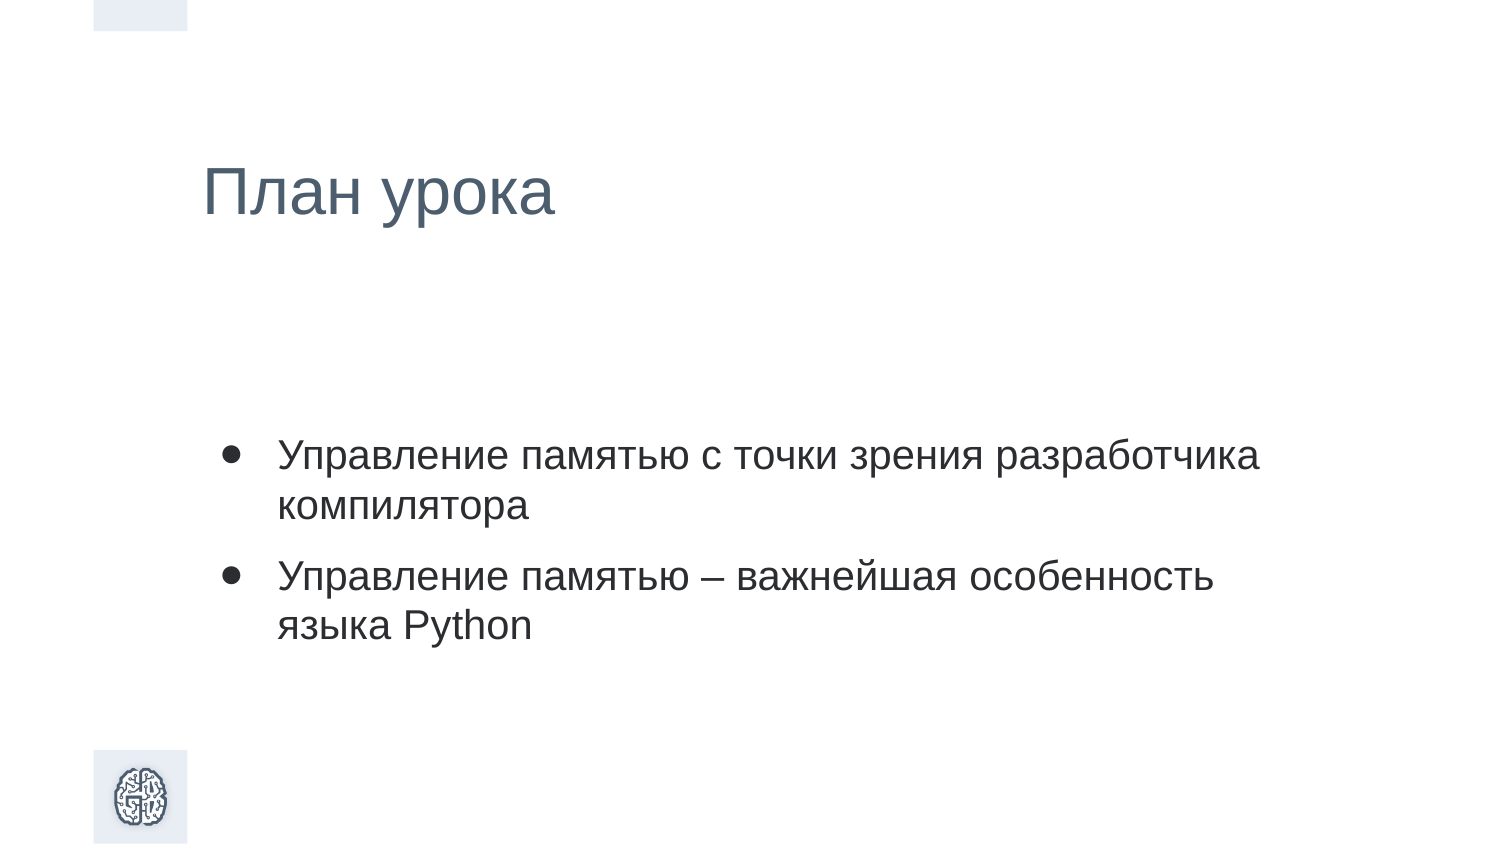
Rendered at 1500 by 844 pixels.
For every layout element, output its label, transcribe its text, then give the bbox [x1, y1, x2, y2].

text_box План урока [187, 93, 1312, 282]
picture [106, 760, 175, 834]
text_box Управление памятью с точки зрения разработчика компилятора Управление памятью – важнейшая особенность языка Python [187, 326, 1312, 750]
